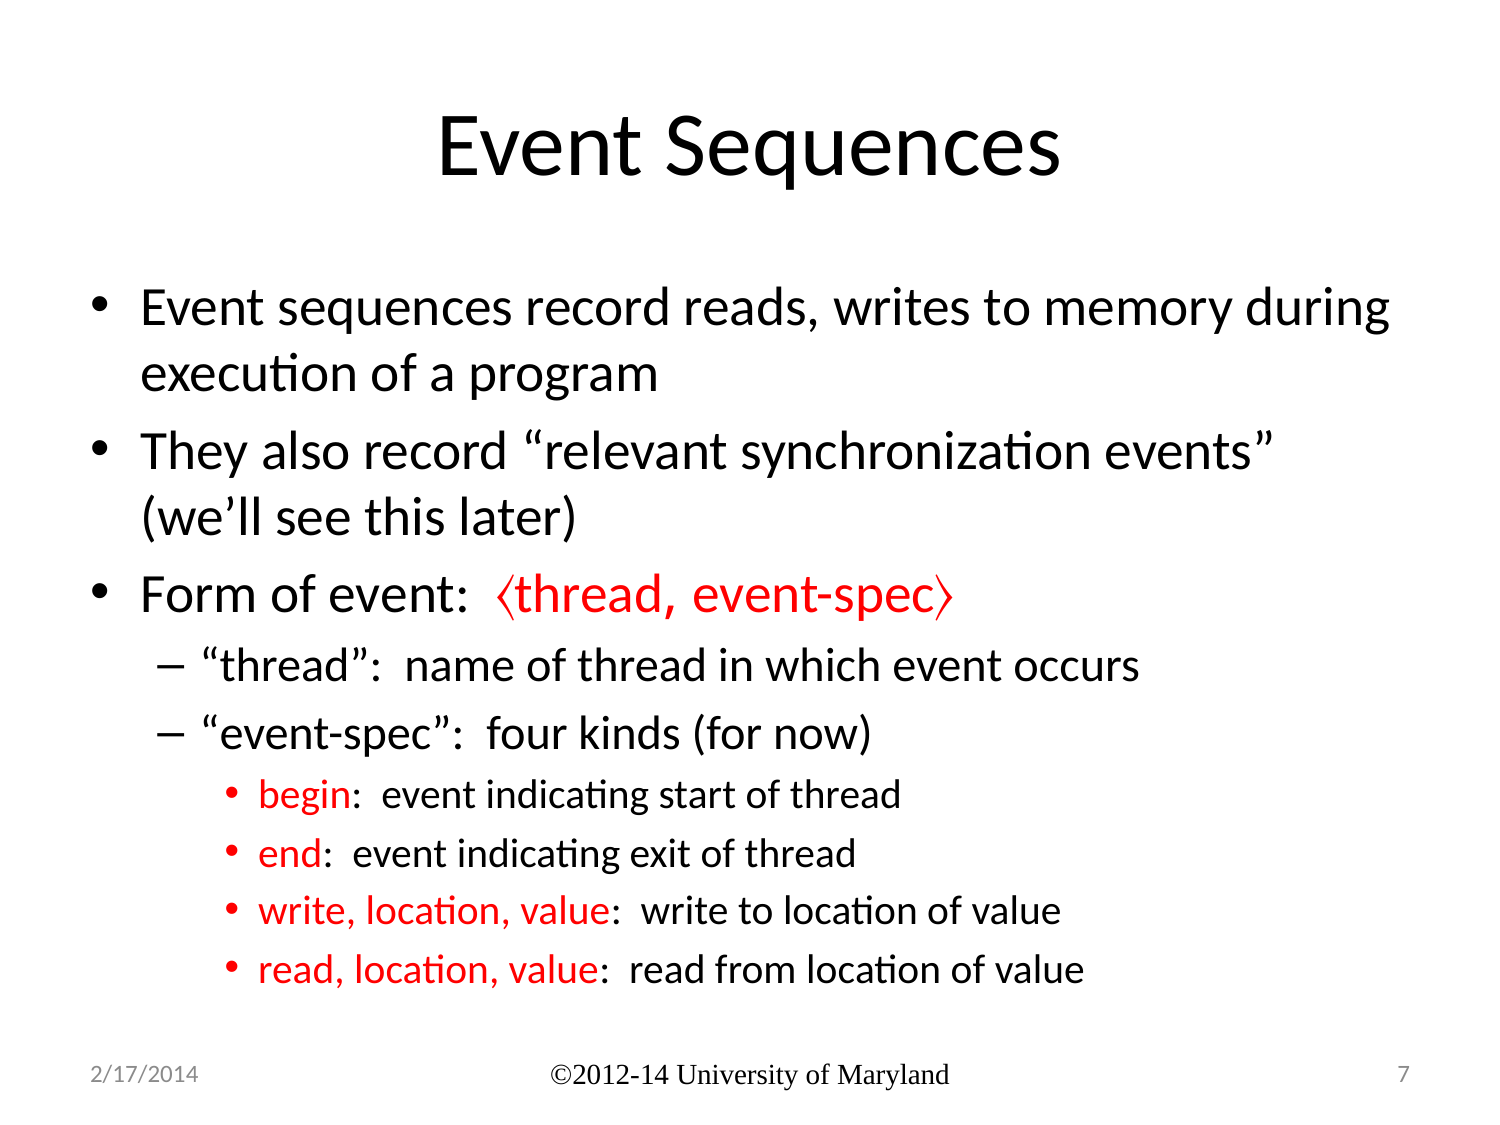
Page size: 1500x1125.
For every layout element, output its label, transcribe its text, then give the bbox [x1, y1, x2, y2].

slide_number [75, 1042, 425, 1103]
list Event sequences record reads, writes to memory during execution of a program They also record “relevant synchronization events” (we’ll see this later) Form of event: 〈thread, event-spec〉 “thread”: name of thread in which event occurs “event-spec”: four kinds (for now) begin: event indicating start of thread end: event indicating exit of thread write, location, value: write to location of value read, location, value: read from location of value [75, 262, 1425, 1005]
slide_number 7 [1074, 1042, 1425, 1103]
title Event Sequences [75, 45, 1425, 233]
footer ©2012-14 University of Maryland [512, 1042, 988, 1103]
